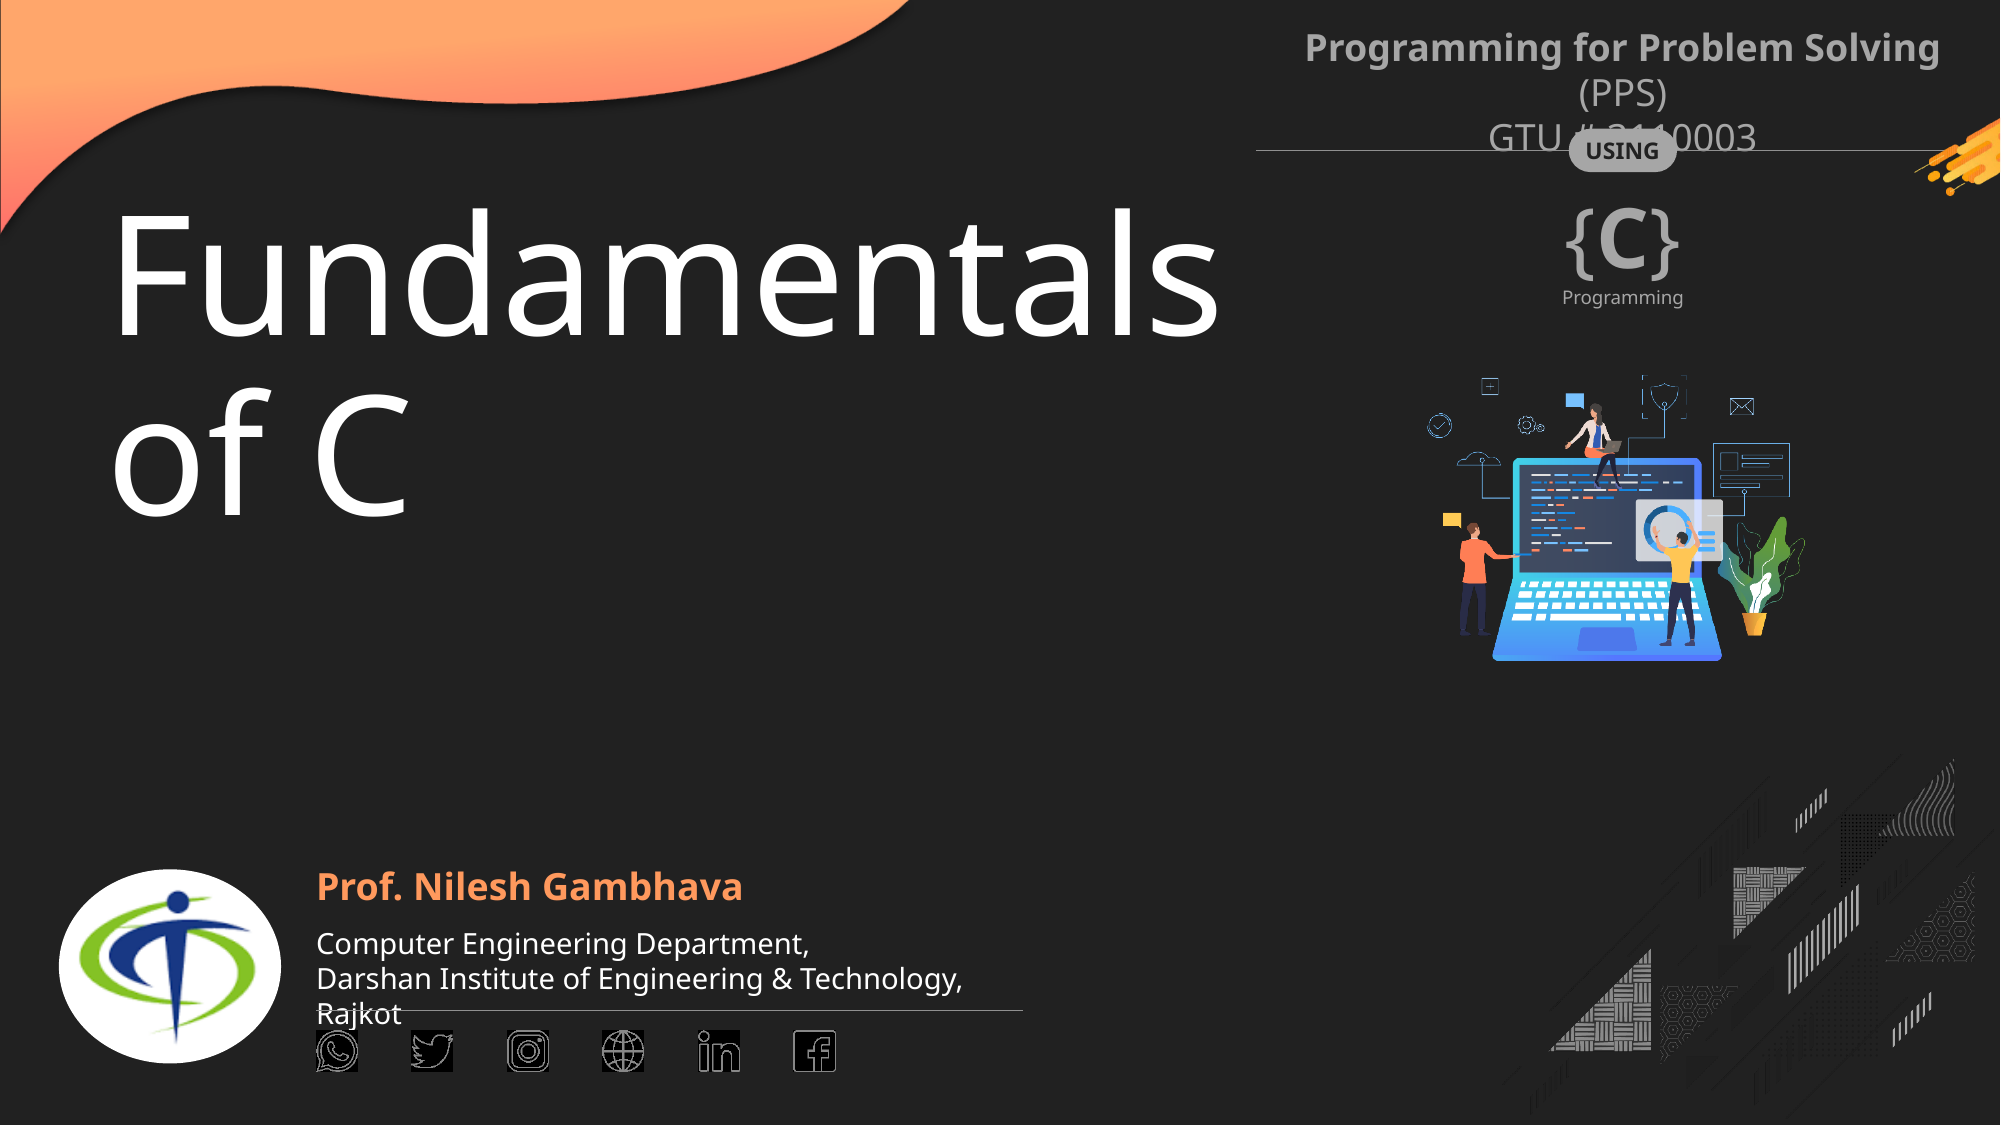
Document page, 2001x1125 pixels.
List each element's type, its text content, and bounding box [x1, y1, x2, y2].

picture [58, 869, 282, 1064]
picture [0, 0, 947, 253]
picture [1894, 87, 2001, 214]
title Fundamentals of C [91, 184, 1299, 763]
picture [1384, 343, 1847, 692]
